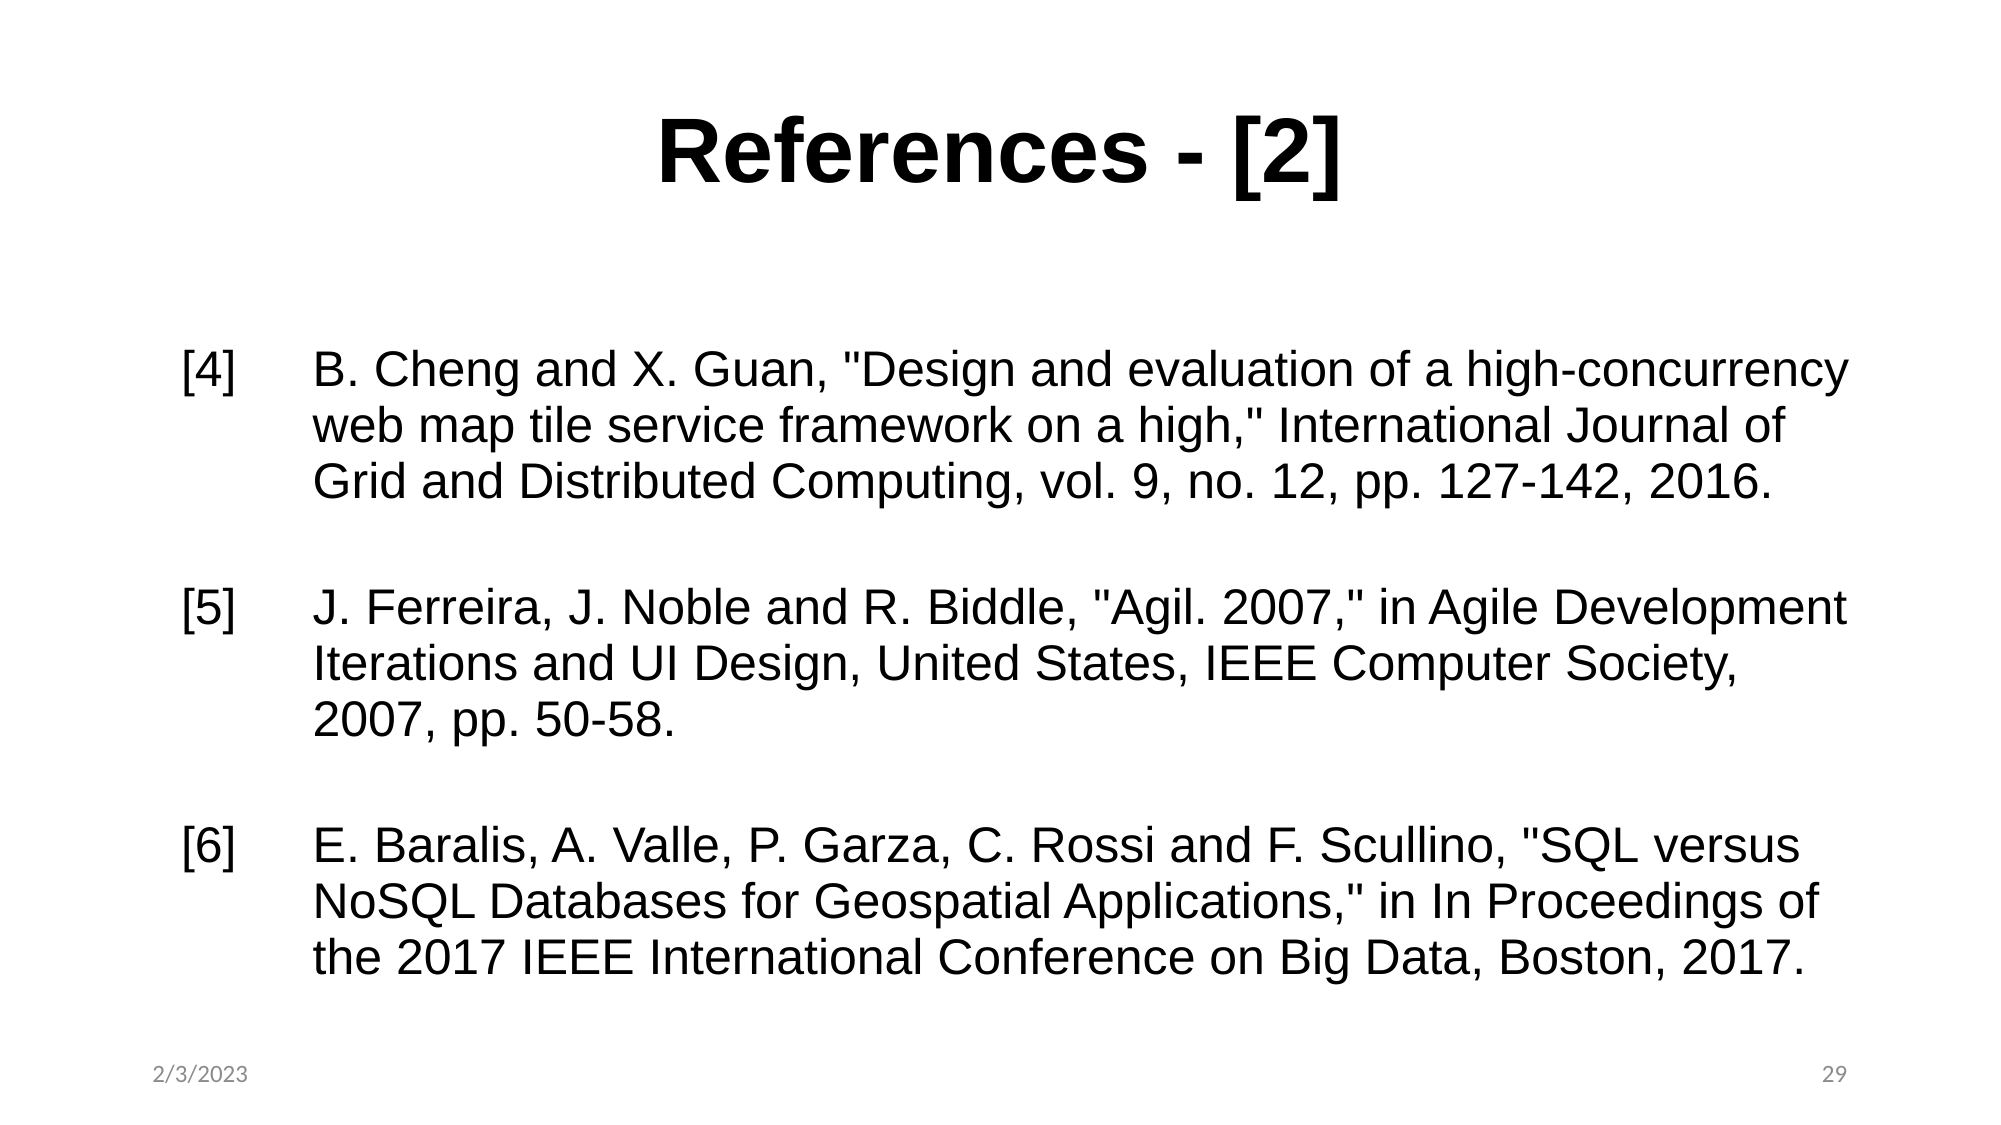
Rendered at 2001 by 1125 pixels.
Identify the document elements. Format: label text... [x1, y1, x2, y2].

slide_number 29 [1412, 1042, 1863, 1103]
table_cell ​ ​E. Baralis, A. Valle, P. Garza, C. Rossi and F. Scullino, "SQL versus NoSQL Databases for Geospatial Applications," in In Proceedings of the 2017 IEEE International Conference on Big Data, Boston, 2017. ​ [299, 755, 1872, 992]
table_header ​ ​B. Cheng and X. Guan, "Design and evaluation of a high-concurrency web map tile service framework on a high," International Journal of Grid and Distributed Computing, vol. 9, no. 12, pp. 127-142, 2016. ​ [299, 279, 1872, 514]
table_header ​ ​[4] ​ [149, 279, 297, 514]
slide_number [137, 1042, 588, 1103]
table_cell ​ ​[6] ​ [149, 755, 297, 992]
table_cell ​ ​J. Ferreira, J. Noble and R. Biddle, "Agil. 2007," in Agile Development Iterations and UI Design, United States, IEEE Computer Society, 2007, pp. 50-58. ​ [299, 519, 1872, 754]
title References - [2] [137, 44, 1863, 262]
table_cell ​ ​[5] ​ [149, 519, 297, 754]
